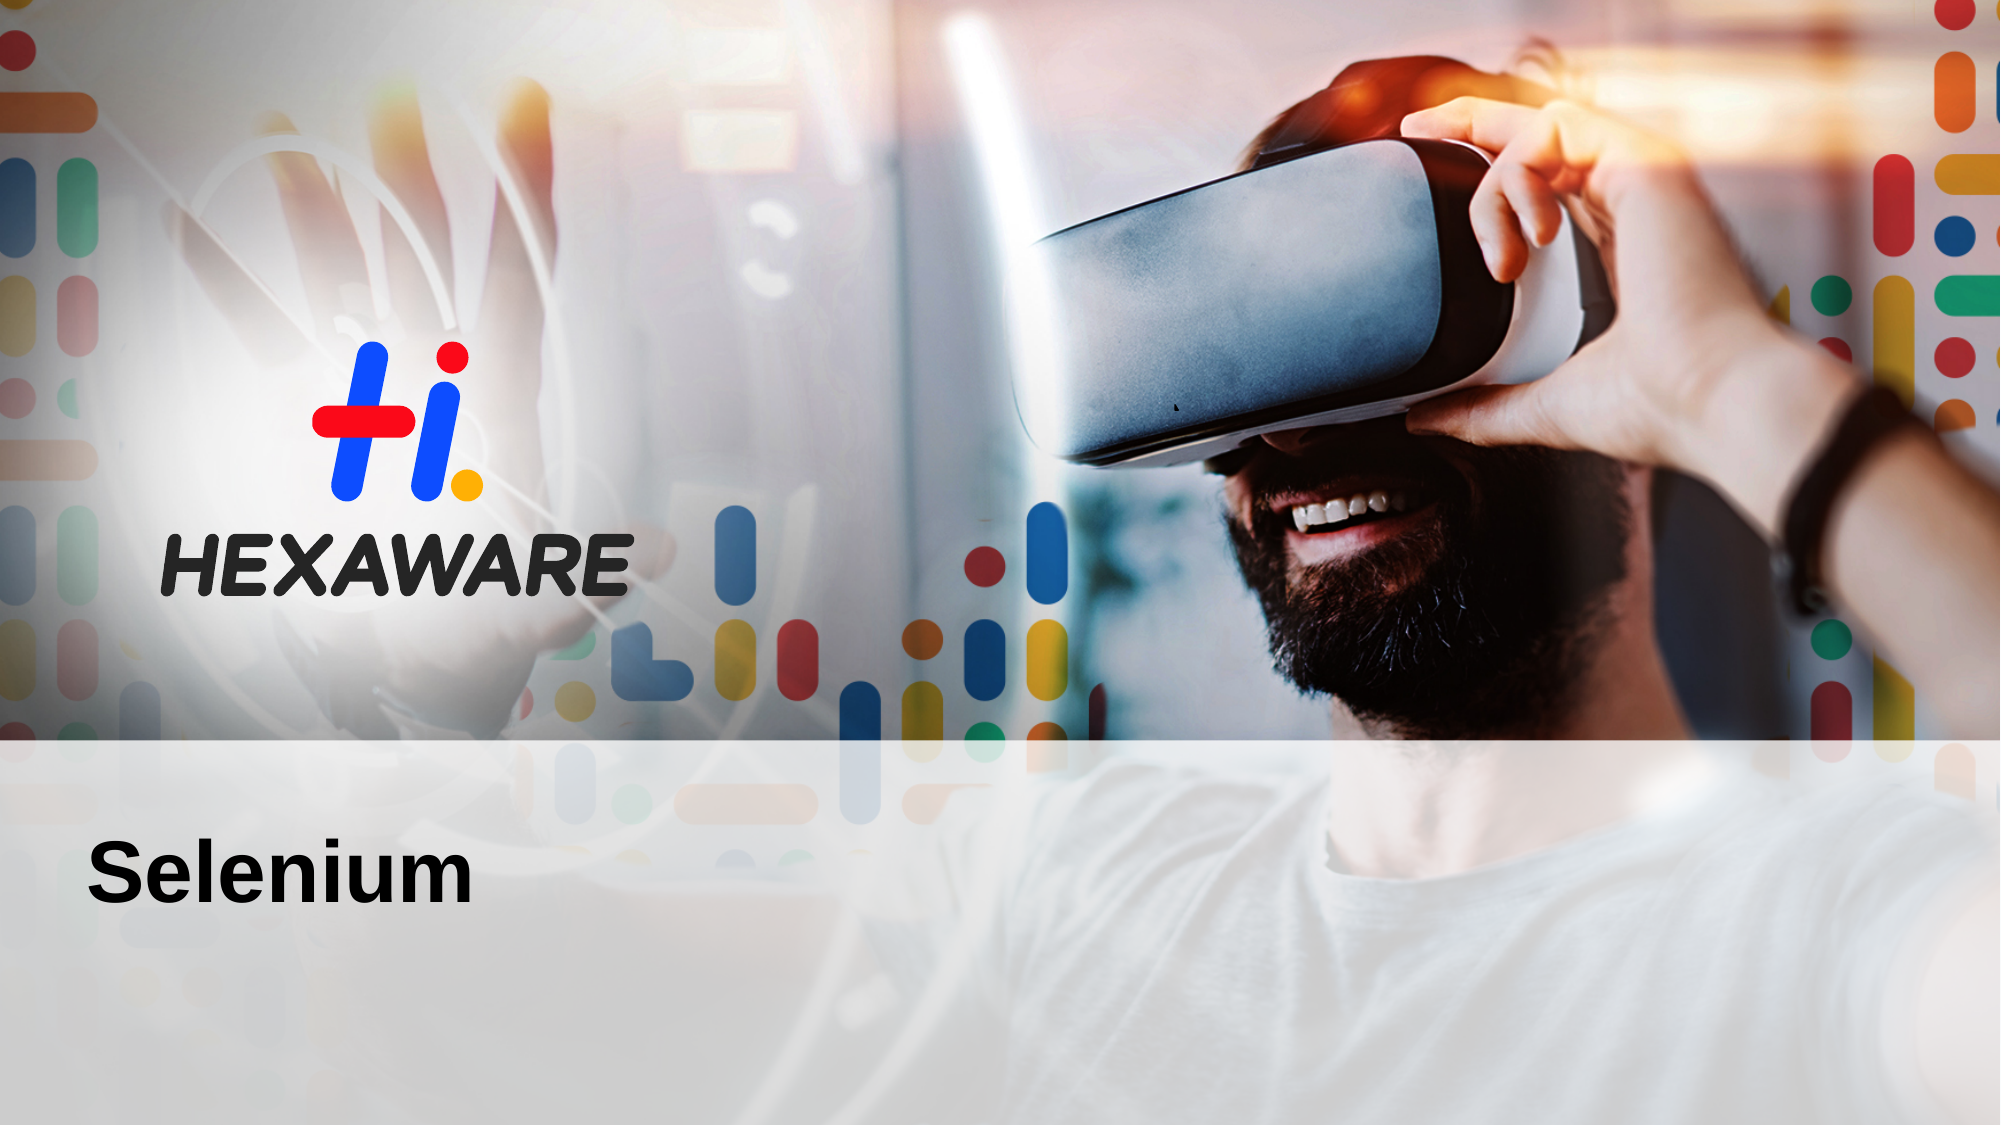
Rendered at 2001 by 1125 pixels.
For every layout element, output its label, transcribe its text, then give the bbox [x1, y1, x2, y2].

picture [0, 0, 2001, 1125]
title Selenium [75, 773, 1423, 962]
